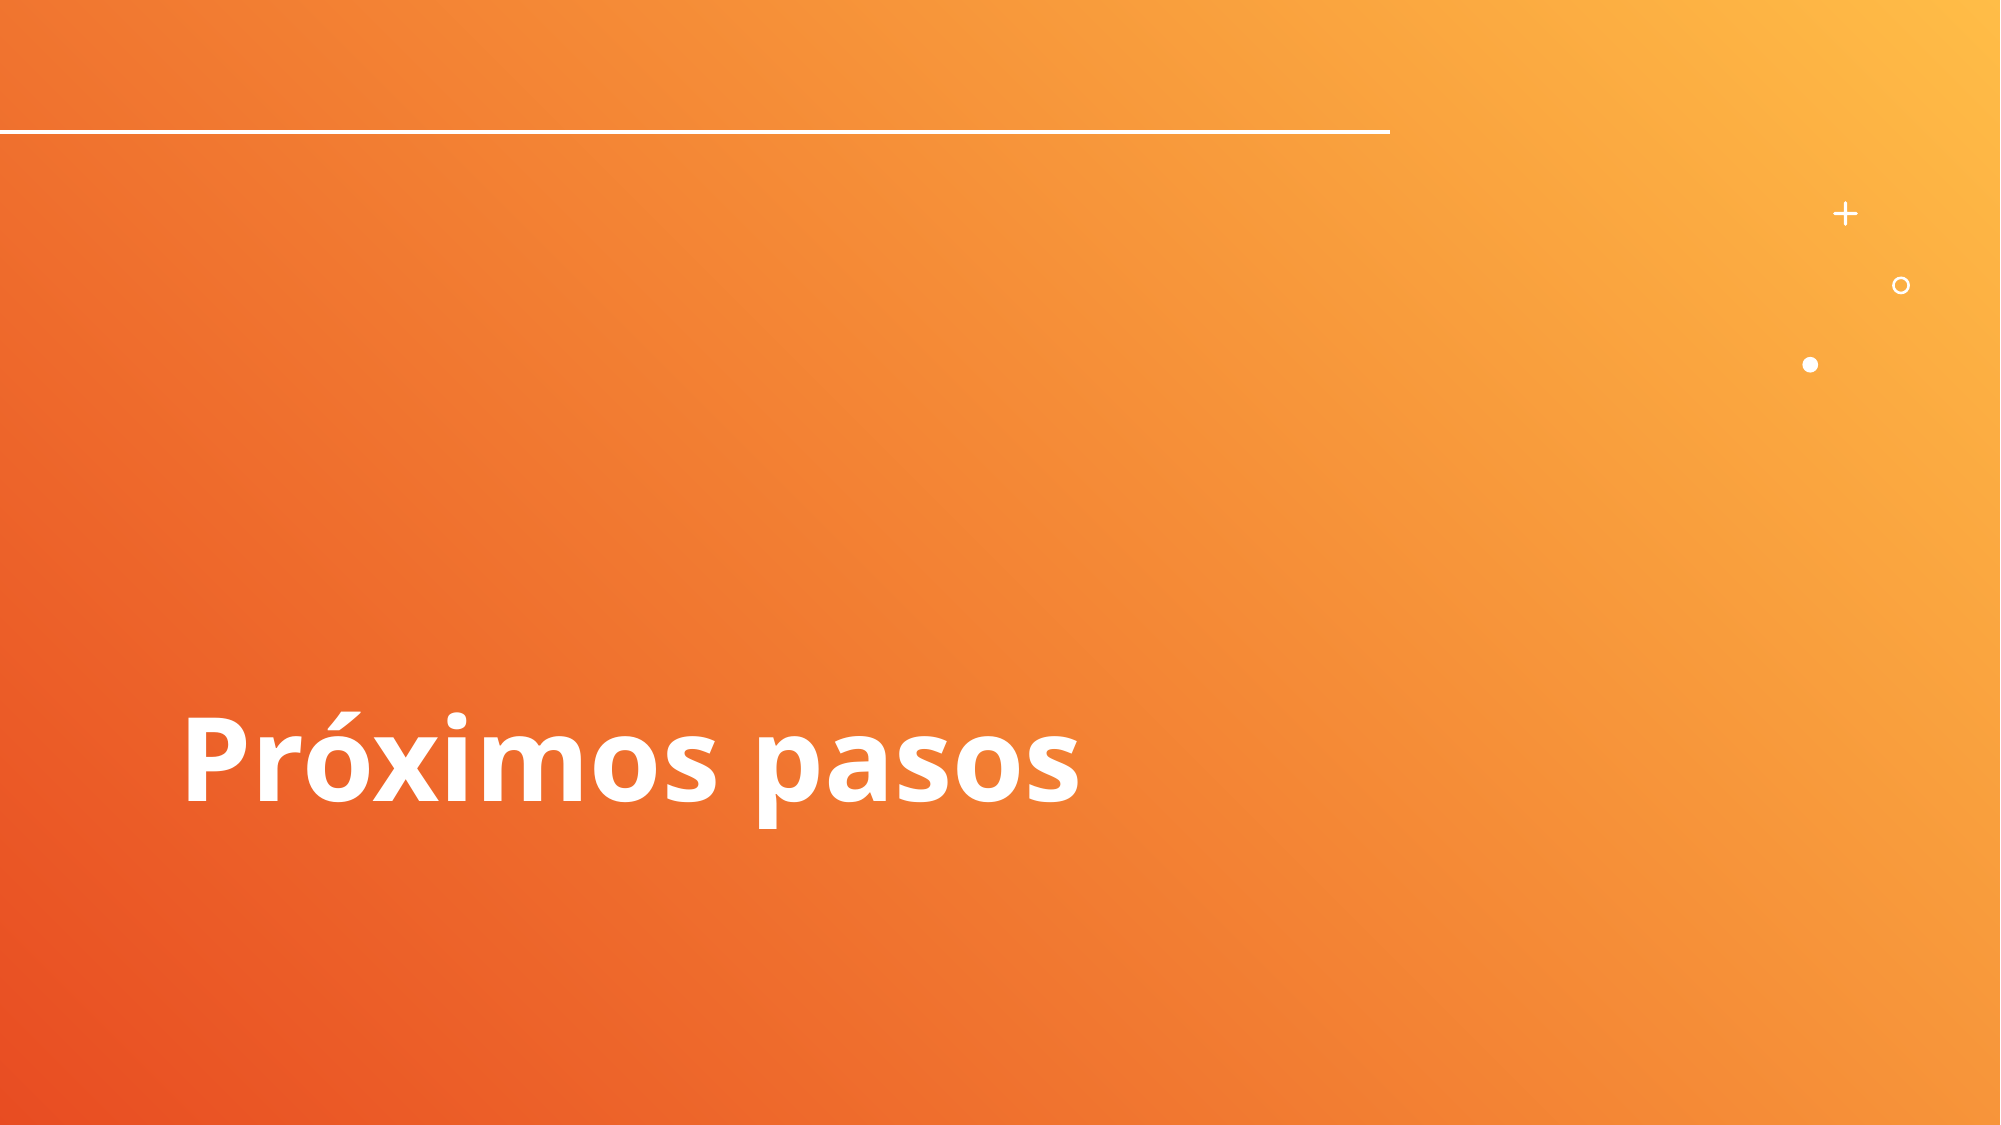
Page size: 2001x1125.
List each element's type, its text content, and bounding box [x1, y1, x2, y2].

text_box [1833, 201, 1858, 226]
title Próximos pasos [163, 372, 1205, 975]
text_box [1892, 276, 1910, 295]
text_box [0, 0, 2000, 1125]
text_box [1802, 356, 1819, 373]
